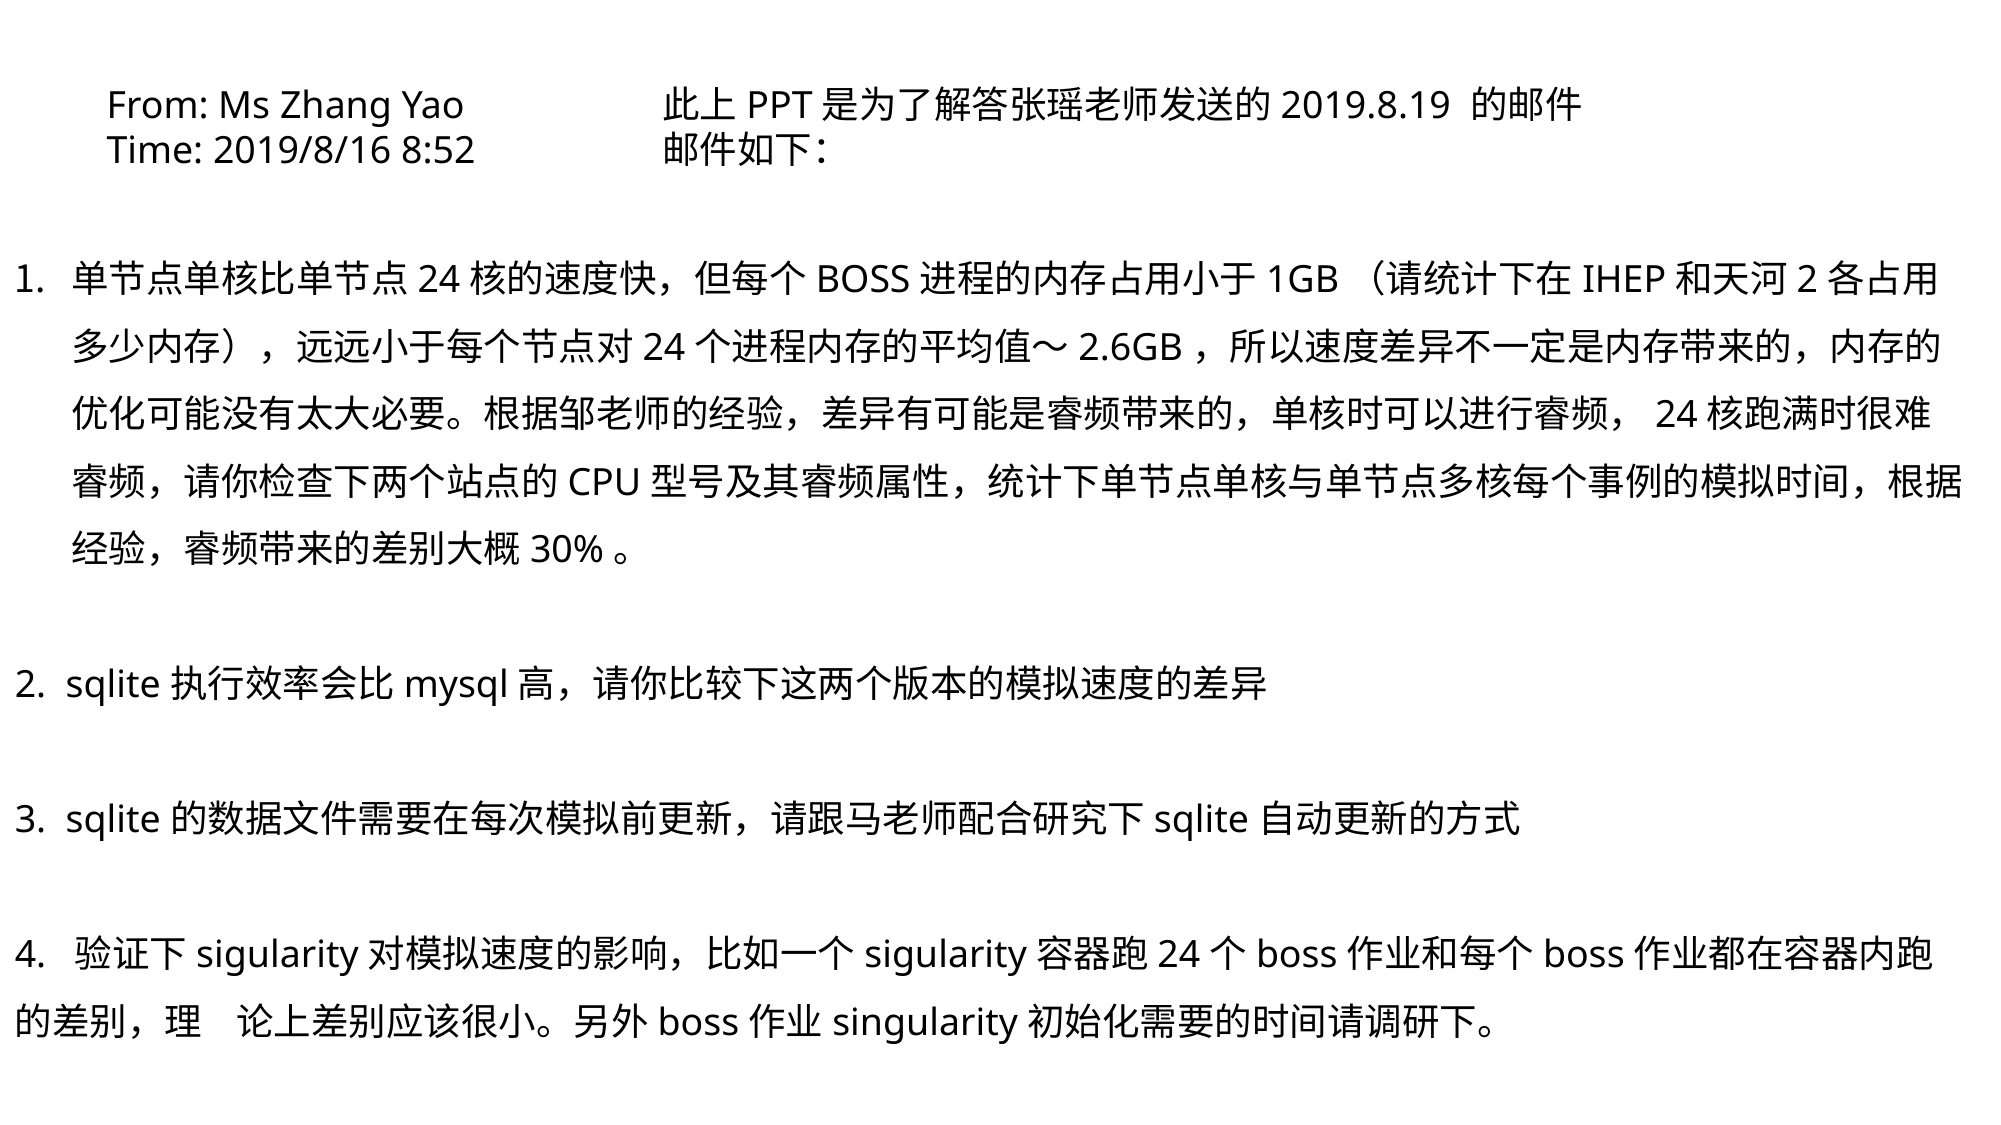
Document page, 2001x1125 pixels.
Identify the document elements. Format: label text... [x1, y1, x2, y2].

text_box 此上PPT是为了解答张瑶老师发送的2019.8.19 的邮件 邮件如下： [647, 73, 1940, 178]
text_box 单节点单核比单节点24核的速度快，但每个BOSS进程的内存占用小于1GB（请统计下在IHEP和天河2各占用多少内存），远远小于每个节点对24个进程内存的平均值～2.6GB，所以速度差异不一定是内存带来的，内存的优化可能没有太大必要。根据邹老师的经验，差异有可能是睿频带来的，单核时可以进行睿频，24核跑满时很难睿频，请你检查下两个站点的CPU型号及其睿频属性，统计下单节点单核与单节点多核每个事例的模拟时间，根据经验，睿频带来的差别大概30%。 2. sqlite执行效率会比mysql高，请你比较下这两个版本的模拟速度的差异 3. sqlite的数据文件需要在每次模拟前更新，请跟马老师配合研究下sqlite自动更新的方式 4. 验证下sigularity对模拟速度的影响，比如一个sigularity容器跑24个boss作业和每个boss作业都在容器内跑的差别，理 论上差别应该很小。另外boss作业singularity初始化需要的时间请调研下。 [0, 225, 1983, 1051]
text_box From: Ms Zhang Yao Time: 2019/8/16 8:52 [91, 73, 647, 178]
